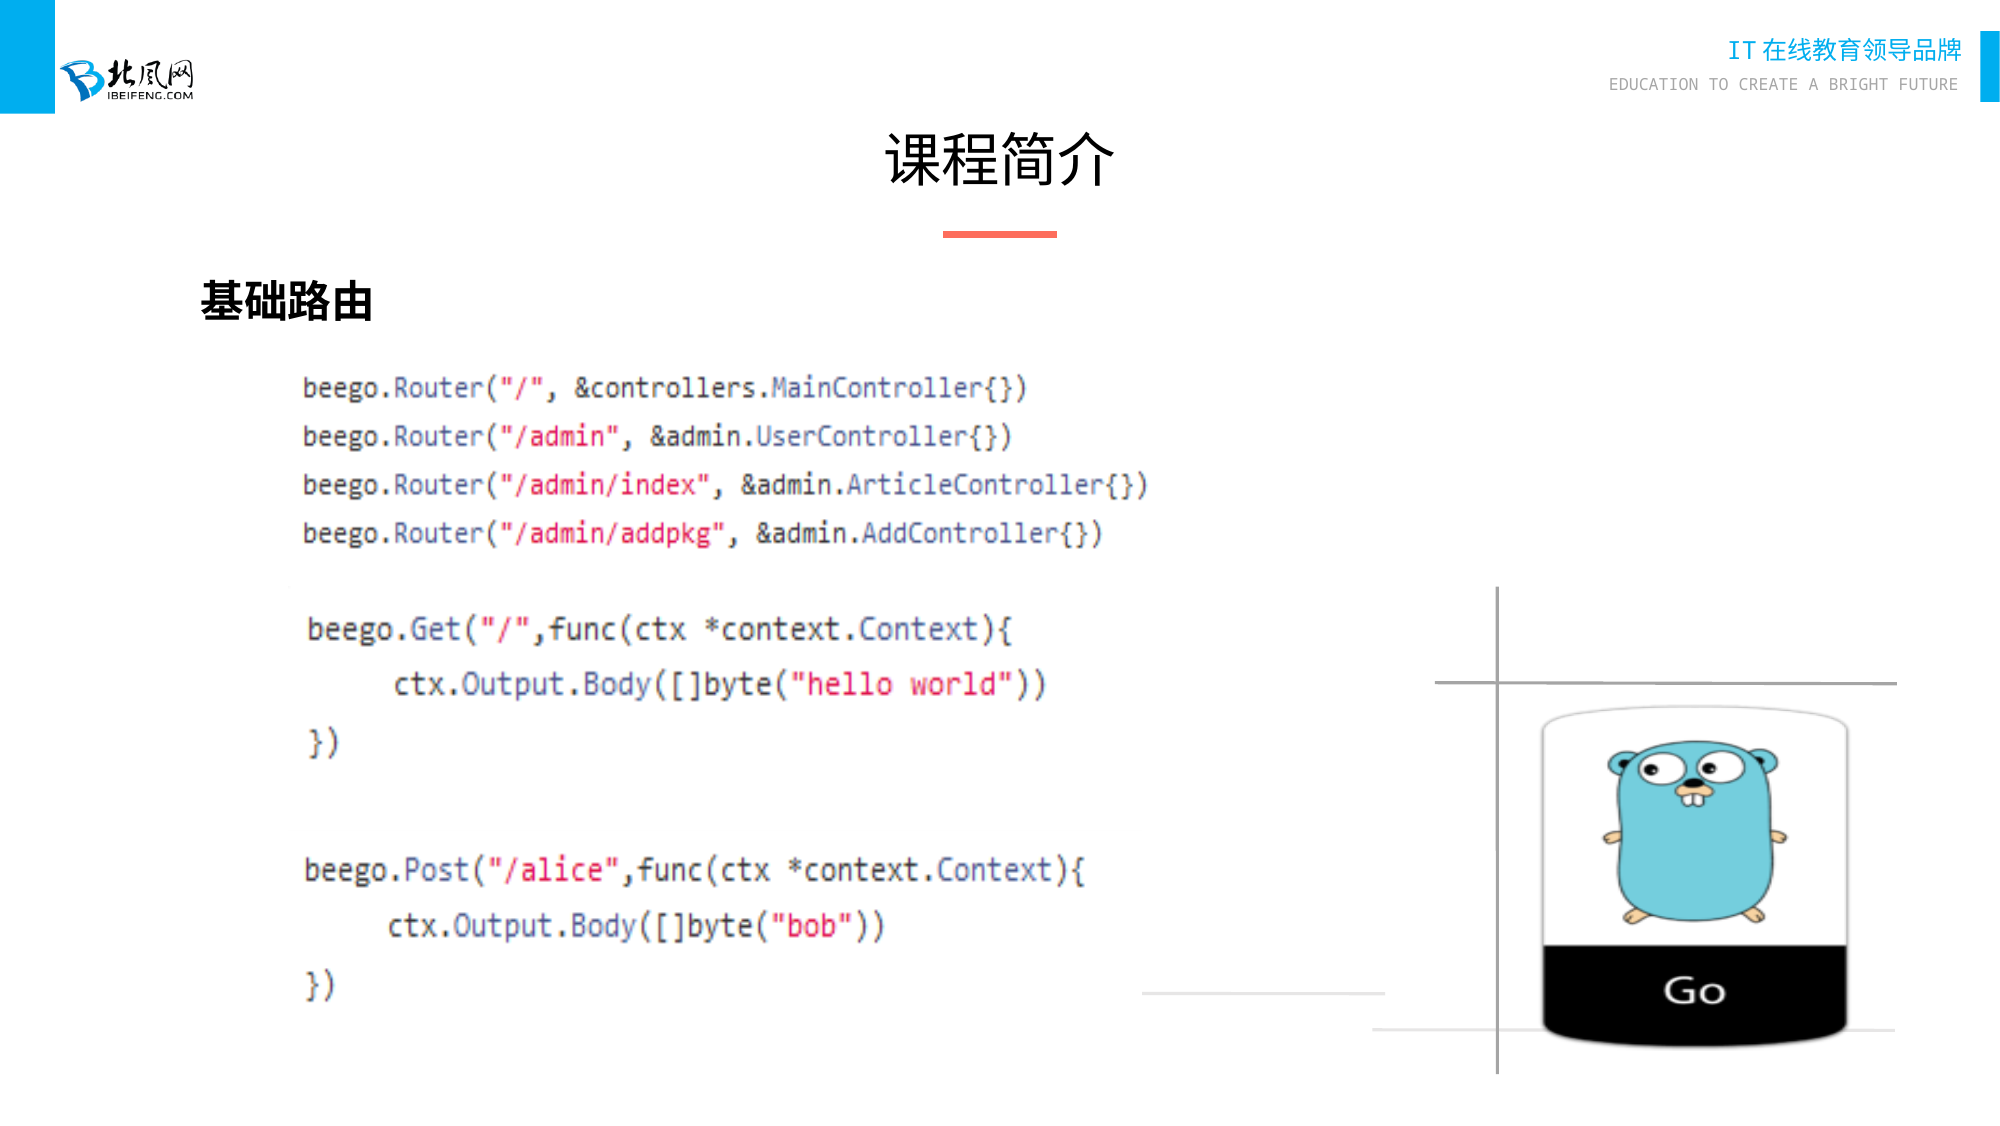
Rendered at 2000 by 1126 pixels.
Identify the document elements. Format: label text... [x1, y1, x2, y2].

text_box [1495, 586, 1499, 1075]
text_box 课程简介 [634, 116, 1366, 201]
text_box 基础路由 [185, 266, 603, 335]
picture [56, 54, 198, 103]
picture [288, 586, 1091, 771]
text_box [1499, 681, 1897, 686]
picture [288, 365, 1174, 564]
picture [1534, 703, 1856, 1051]
text_box [1434, 681, 1495, 685]
picture [288, 829, 1142, 1014]
